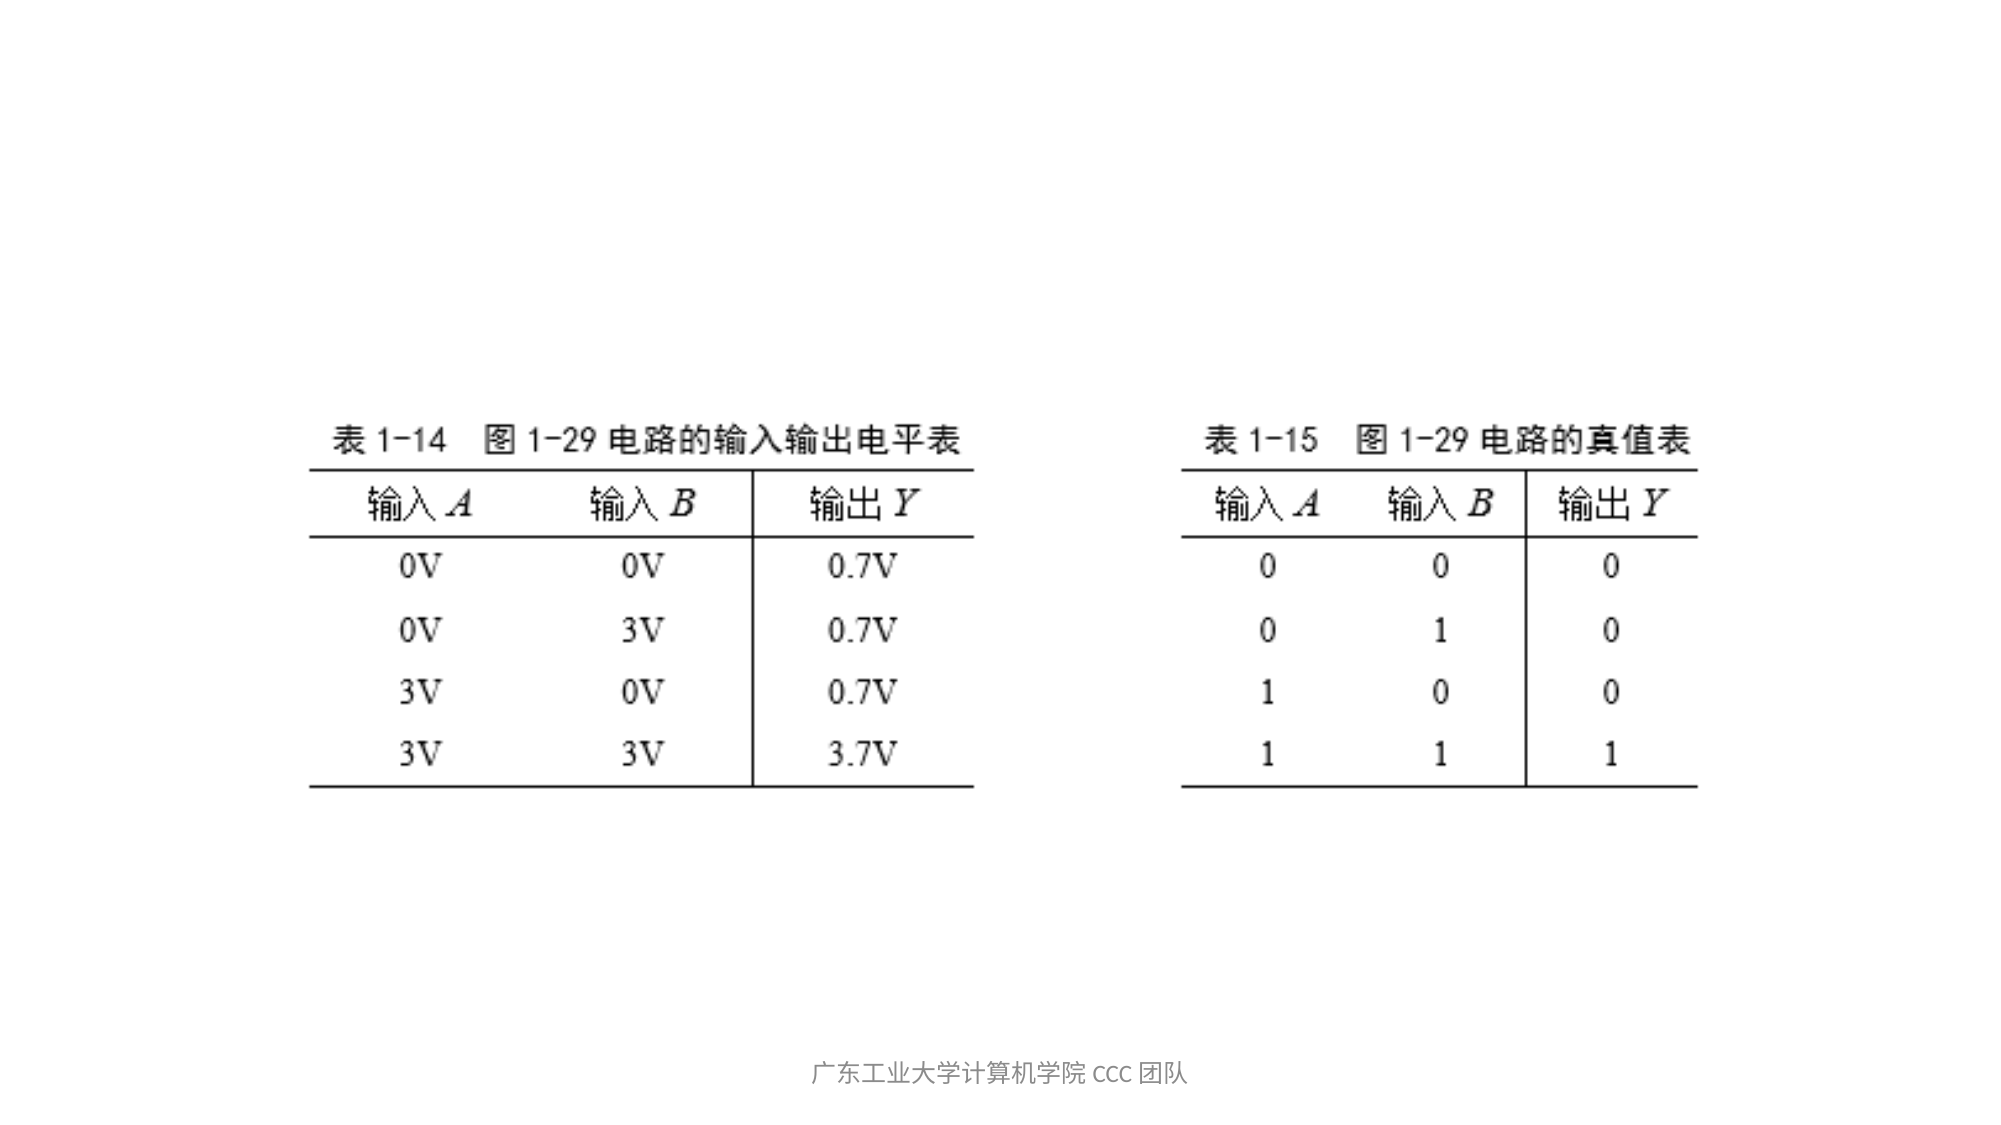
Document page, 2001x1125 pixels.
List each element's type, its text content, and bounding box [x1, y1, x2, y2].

picture [194, 393, 1738, 848]
footer 广东工业大学计算机学院CCC团队 [662, 1042, 1338, 1103]
